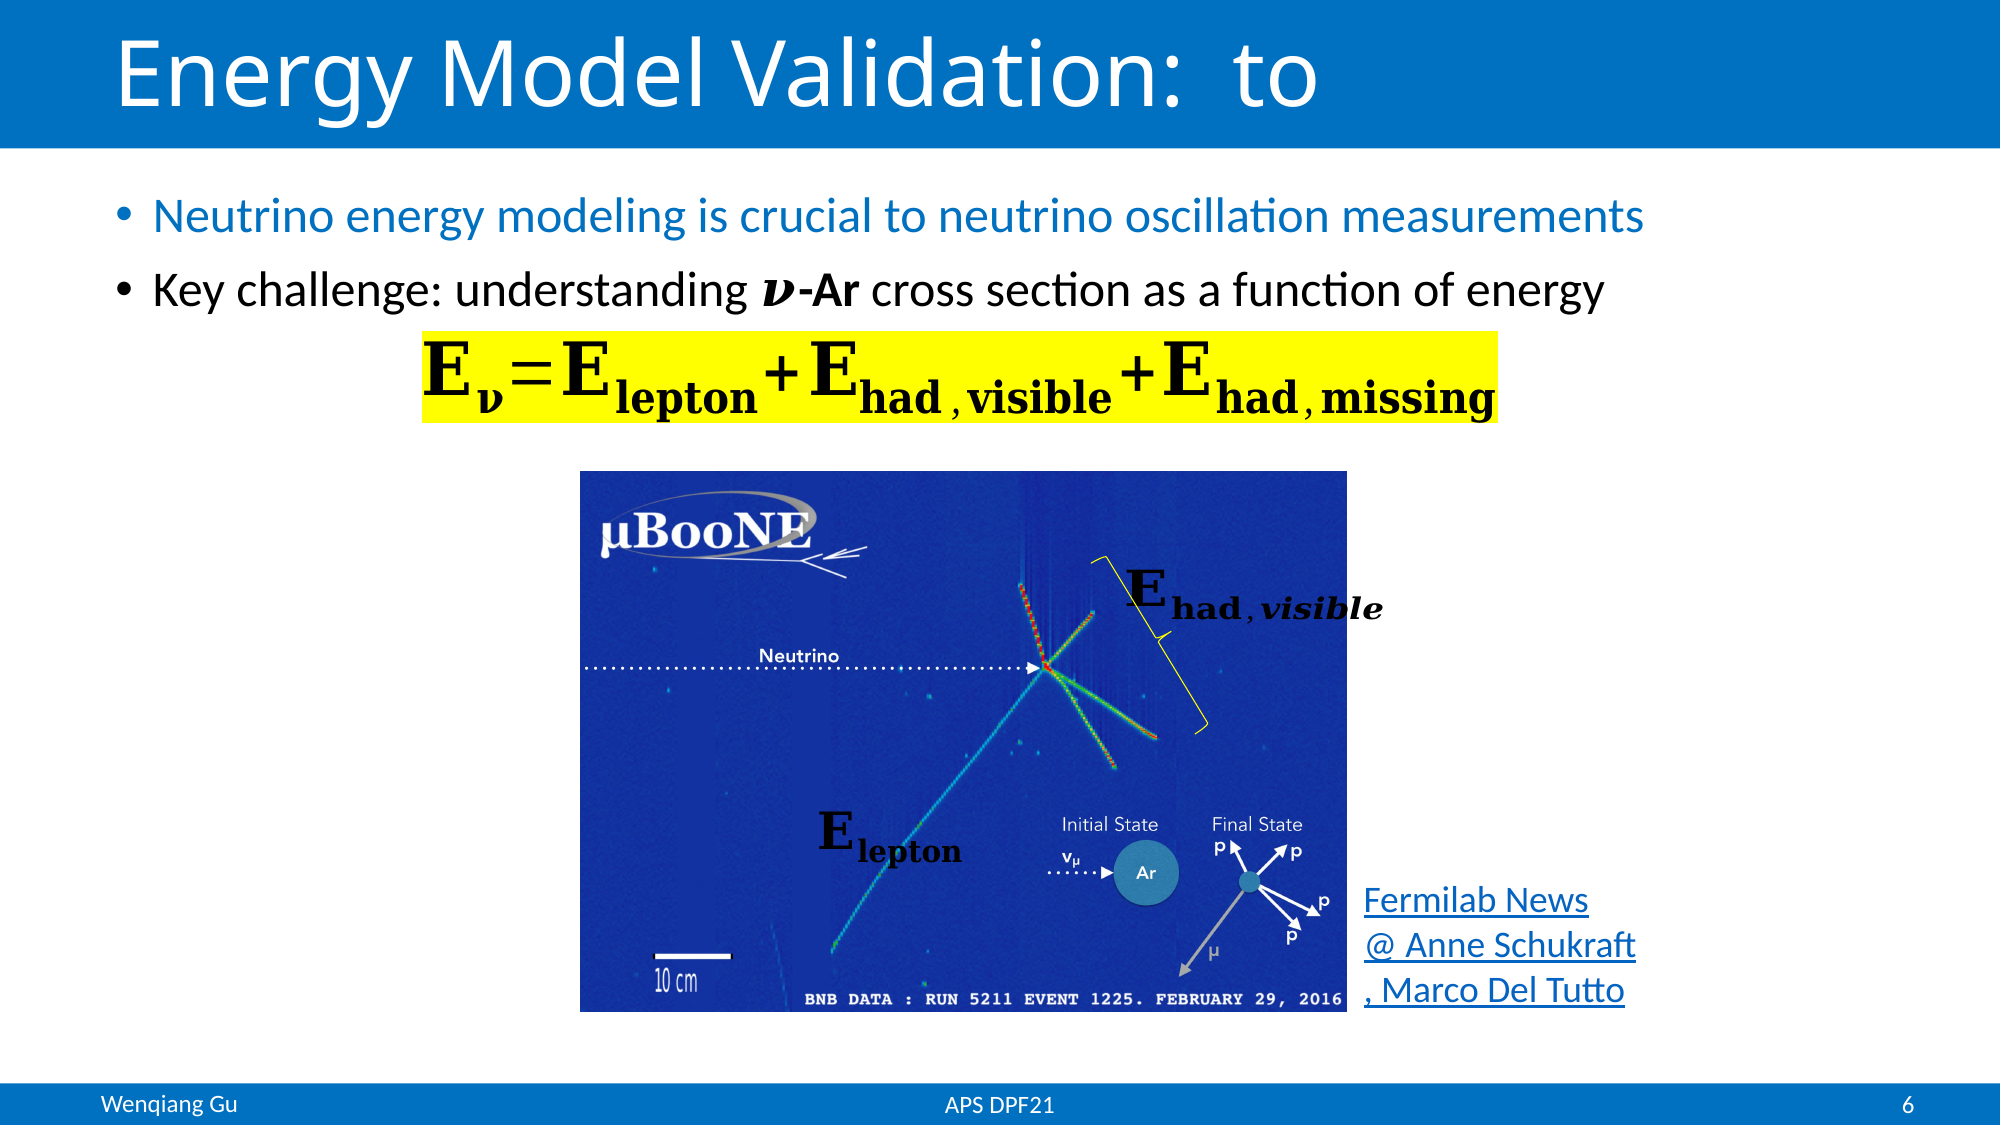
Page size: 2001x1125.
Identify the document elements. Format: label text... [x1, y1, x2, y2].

slide_number Wenqiang Gu [85, 1083, 573, 1123]
picture [580, 471, 1347, 1012]
footer APS DPF21 [662, 1085, 1338, 1123]
slide_number 6 [1480, 1083, 1930, 1123]
text_box Fermilab News @ Anne Schukraft, Marco Del Tutto [1348, 867, 1686, 1018]
list Neutrino energy modeling is crucial to neutrino oscillation measurements Key challenge: understanding 𝝂-Ar cross section as a function of energy [100, 181, 1901, 1061]
